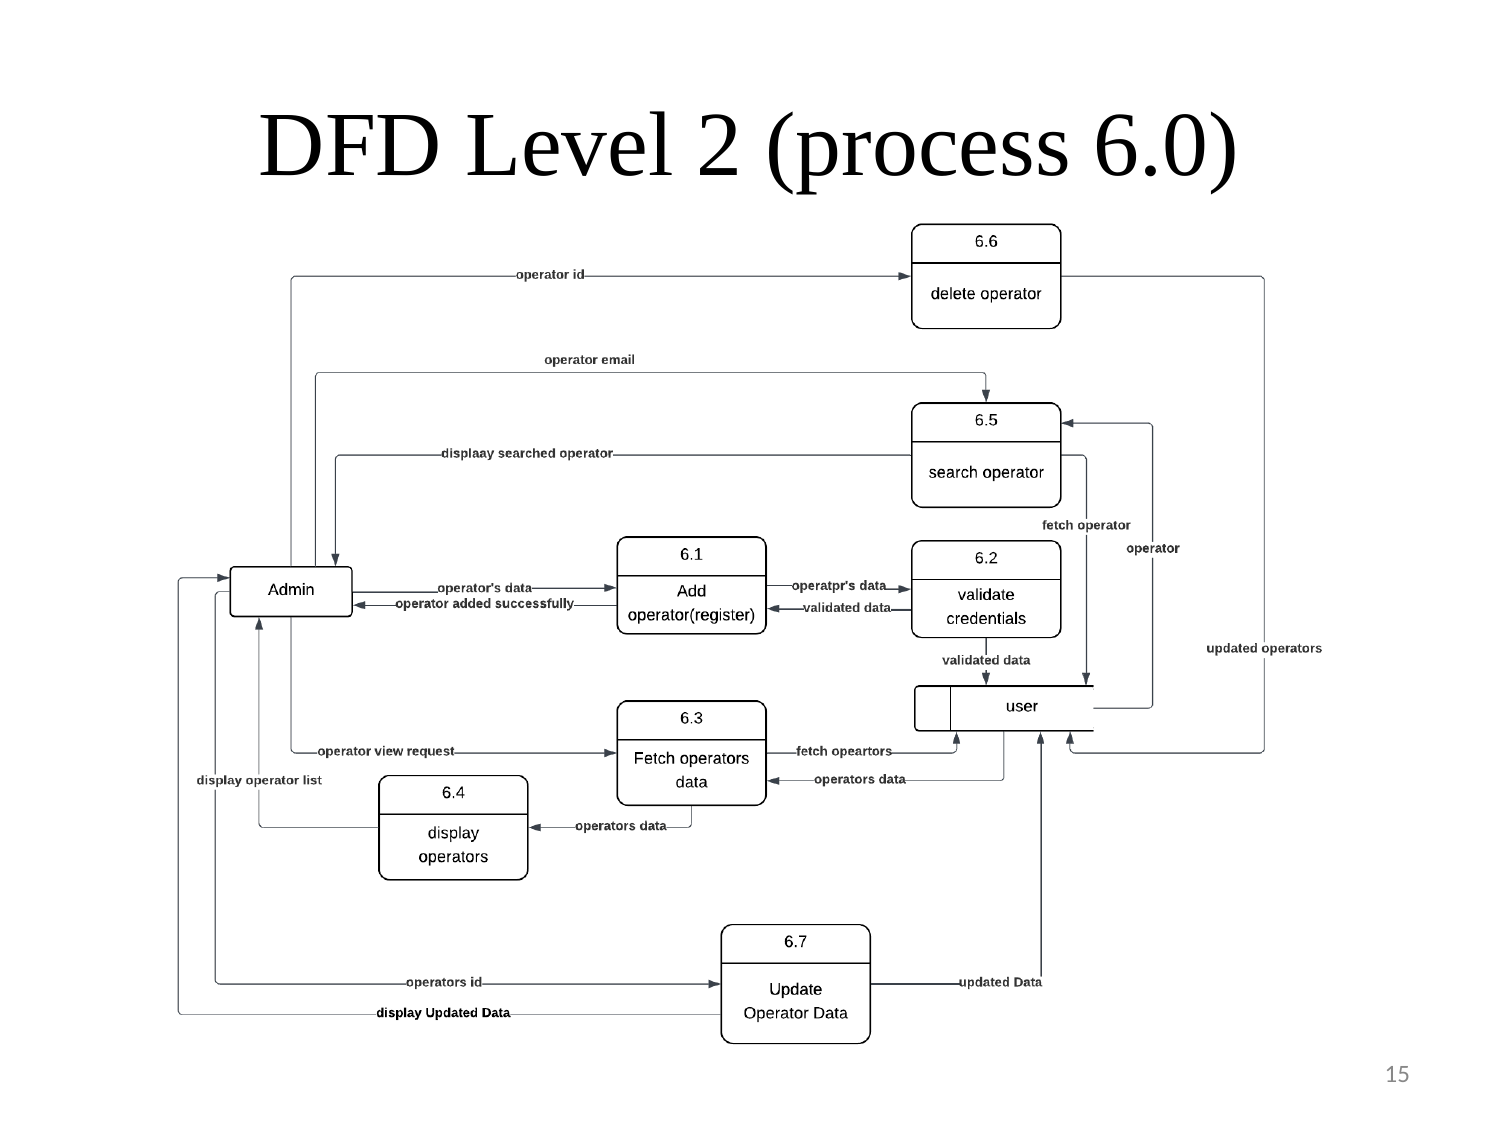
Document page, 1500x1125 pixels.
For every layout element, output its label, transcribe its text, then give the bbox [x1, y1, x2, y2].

slide_number 15 [1074, 1042, 1425, 1103]
title DFD Level 2 (process 6.0) [75, 45, 1425, 233]
picture [147, 194, 1352, 1073]
